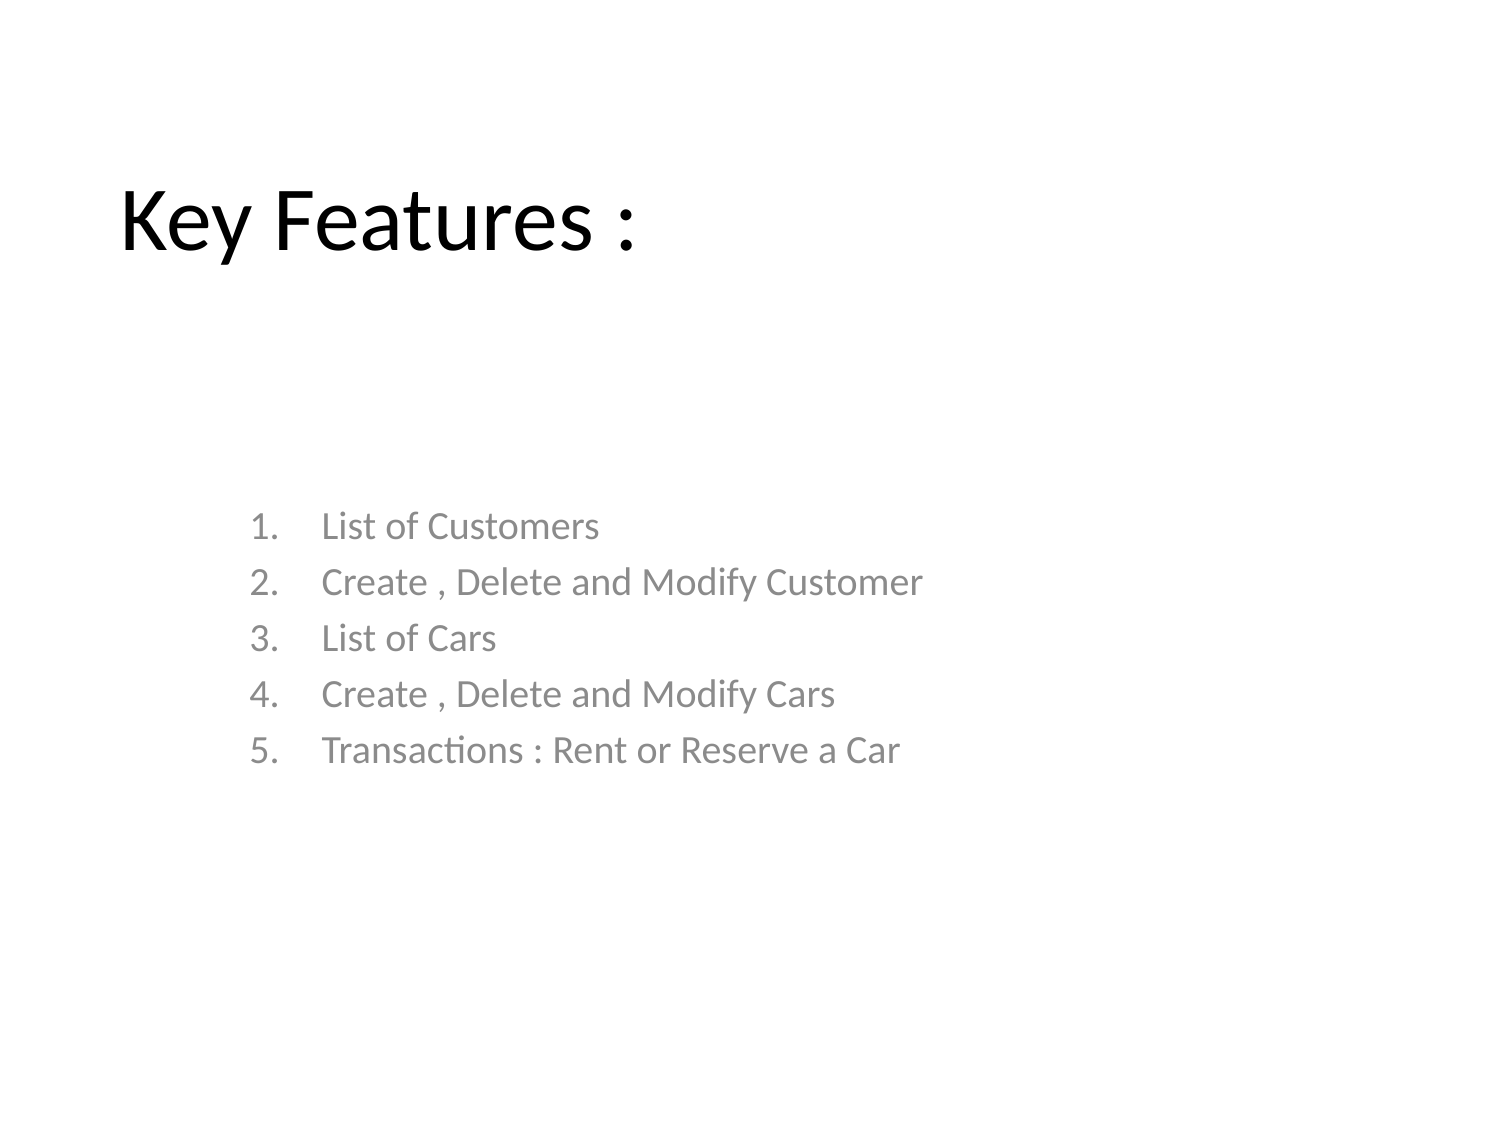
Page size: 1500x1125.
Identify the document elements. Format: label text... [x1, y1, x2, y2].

subtitle List of Customers Create , Delete and Modify Customer List of Cars Create , Delete and Modify Cars Transactions : Rent or Reserve a Car [234, 492, 1285, 780]
title Key Features : [105, 93, 1381, 335]
